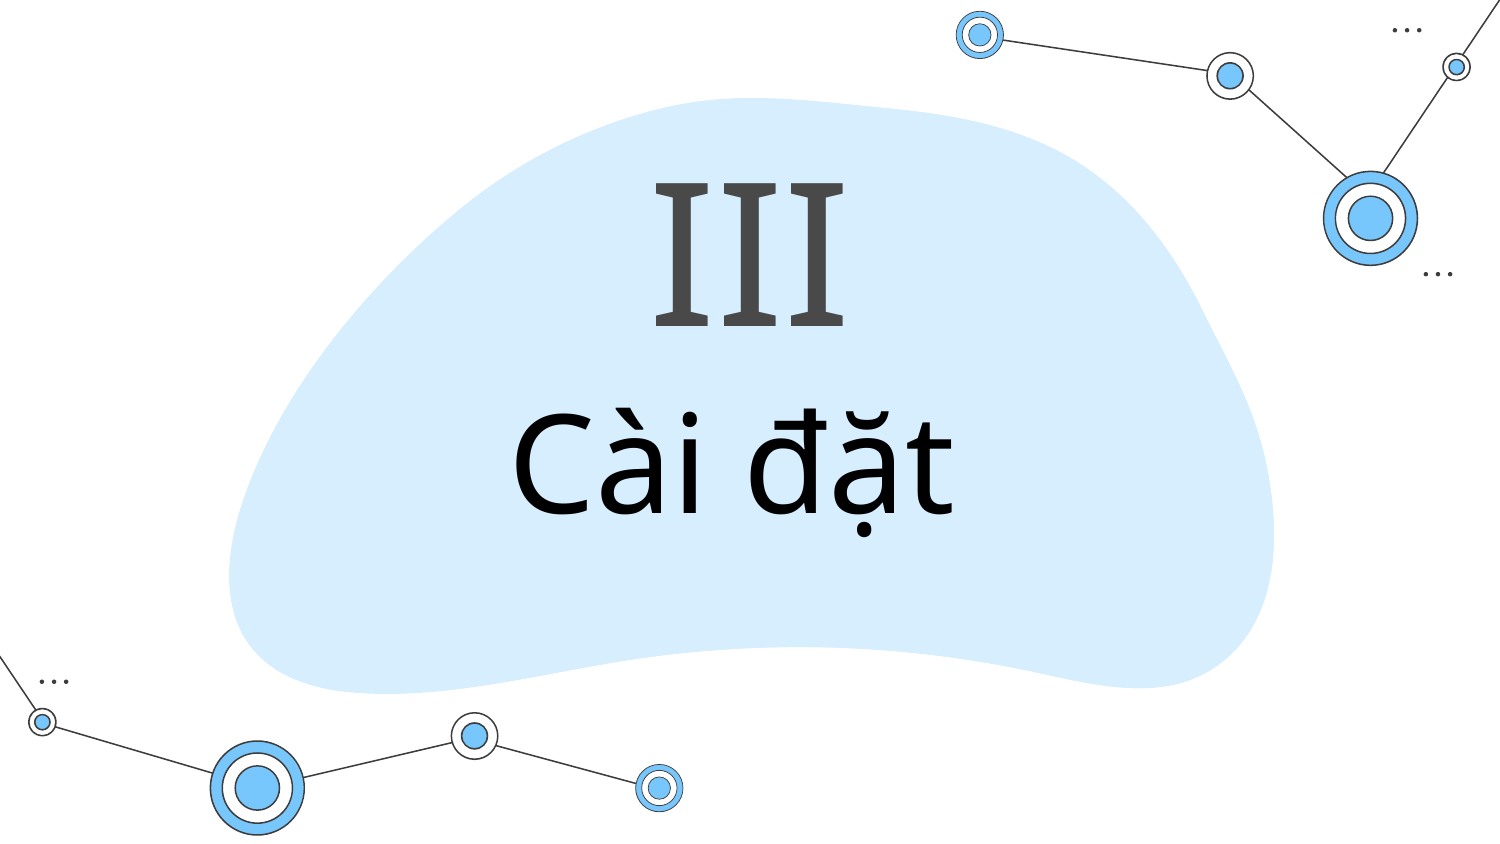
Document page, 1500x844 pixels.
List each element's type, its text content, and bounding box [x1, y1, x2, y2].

text_box Cài đặt [493, 368, 1007, 549]
title III [0, 182, 1500, 310]
